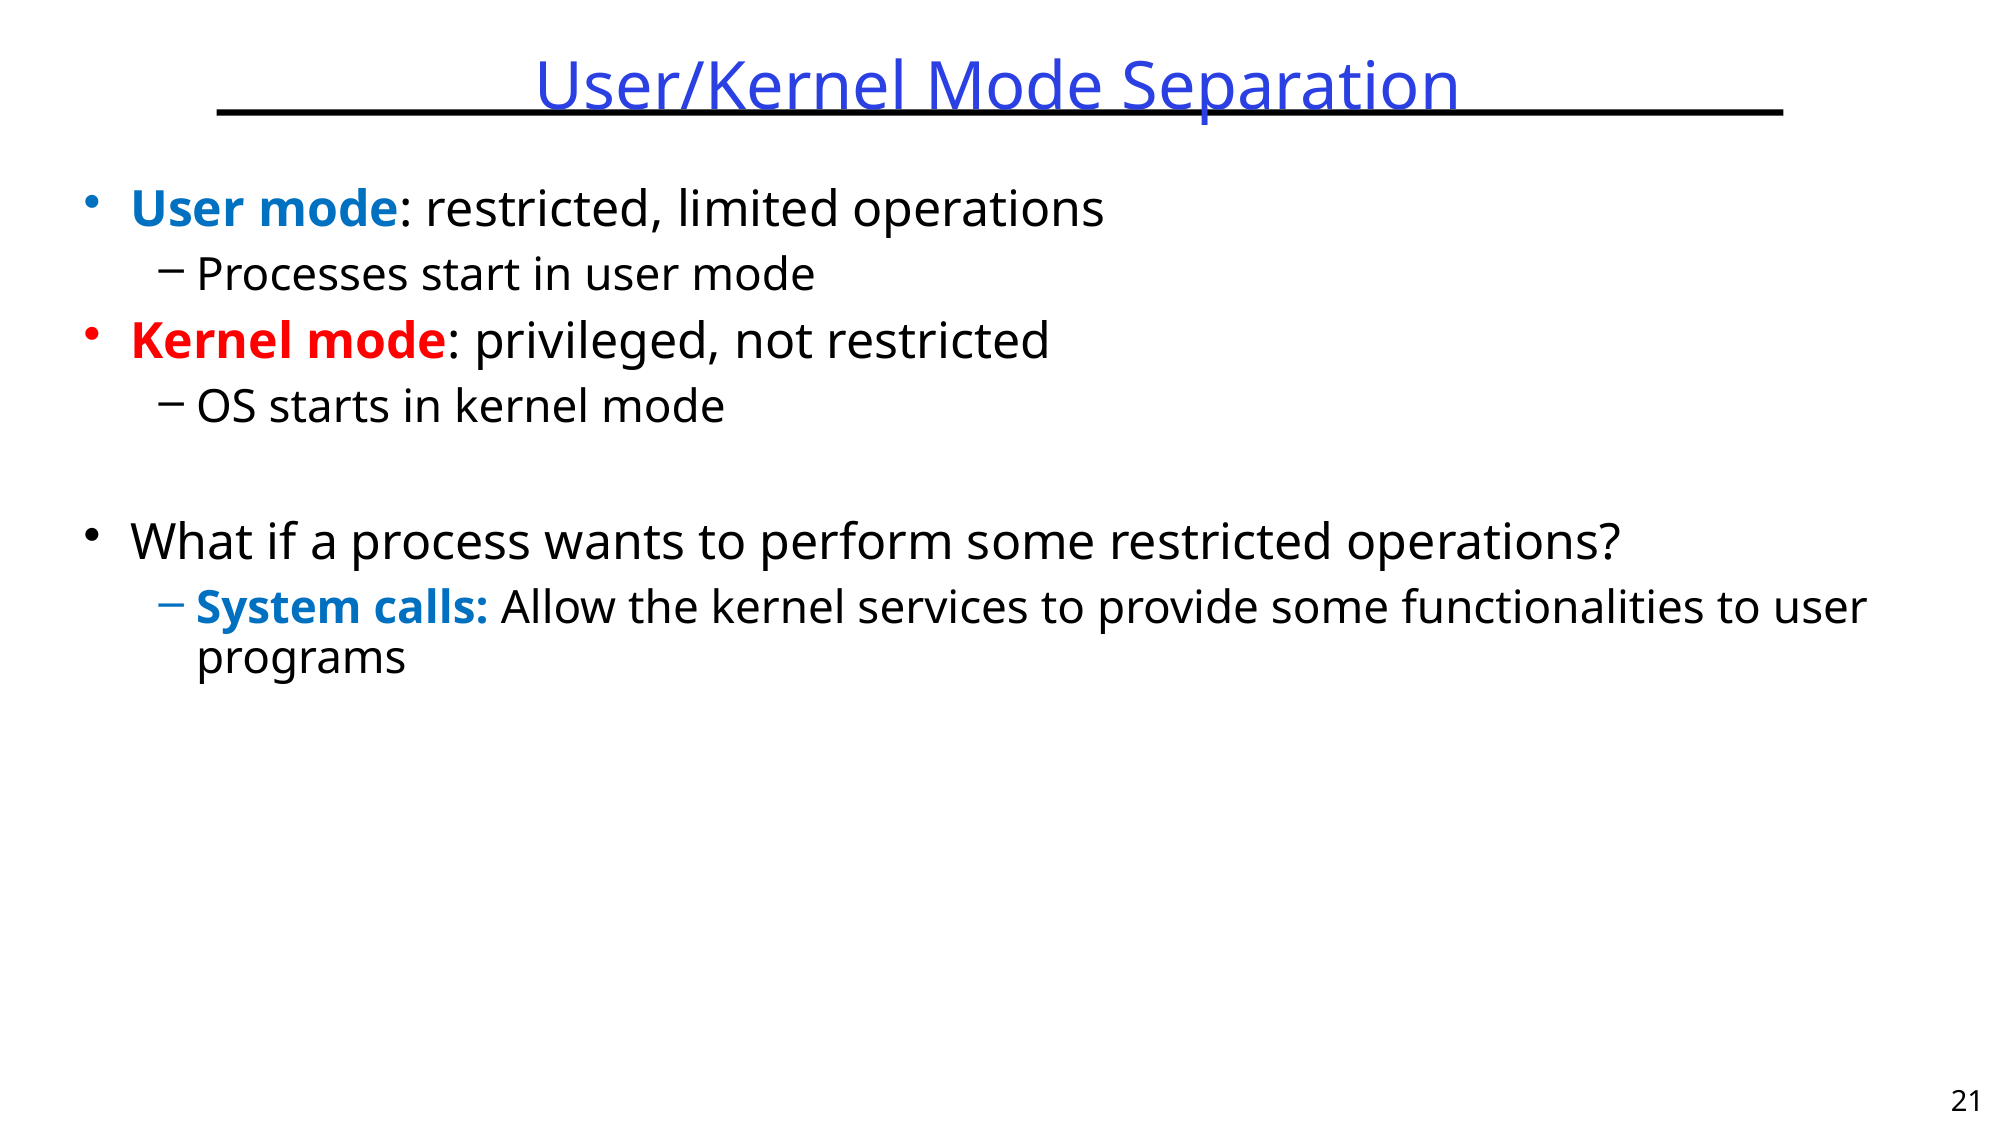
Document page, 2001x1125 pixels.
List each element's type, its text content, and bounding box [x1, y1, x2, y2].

title User/Kernel Mode Separation [68, 45, 1929, 133]
list User mode: restricted, limited operations Processes start in user mode Kernel mode: privileged, not restricted OS starts in kernel mode What if a process wants to perform some restricted operations? System calls: Allow the kernel services to provide some functionalities to user programs [68, 176, 1929, 1019]
